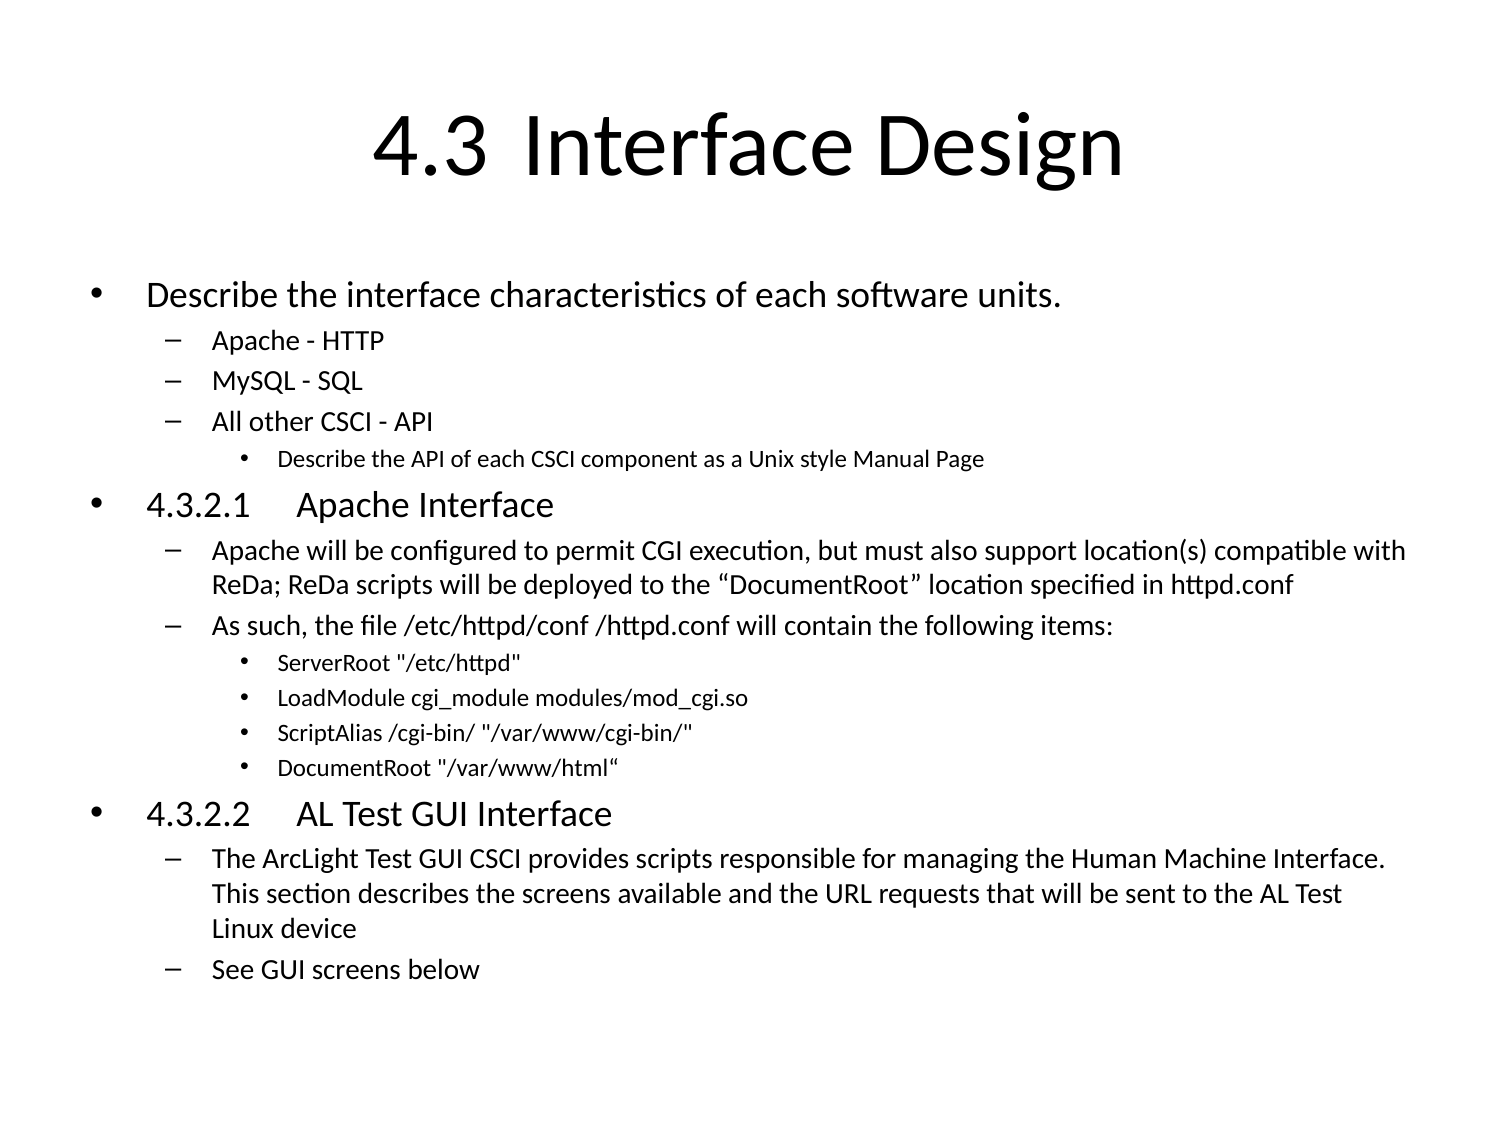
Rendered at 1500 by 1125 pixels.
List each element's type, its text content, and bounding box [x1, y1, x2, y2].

title 4.3 Interface Design [75, 45, 1425, 233]
list Describe the interface characteristics of each software units. Apache - HTTP MySQL - SQL All other CSCI - API Describe the API of each CSCI component as a Unix style Manual Page 4.3.2.1 Apache Interface Apache will be configured to permit CGI execution, but must also support location(s) compatible with ReDa; ReDa scripts will be deployed to the “DocumentRoot” location specified in httpd.conf As such, the file /etc/httpd/conf /httpd.conf will contain the following items: ServerRoot "/etc/httpd" LoadModule cgi_module modules/mod_cgi.so ScriptAlias /cgi-bin/ "/var/www/cgi-bin/" DocumentRoot "/var/www/html“ 4.3.2.2 AL Test GUI Interface The ArcLight Test GUI CSCI provides scripts responsible for managing the Human Machine Interface. This section describes the screens available and the URL requests that will be sent to the AL Test Linux device See GUI screens below [75, 262, 1425, 1005]
